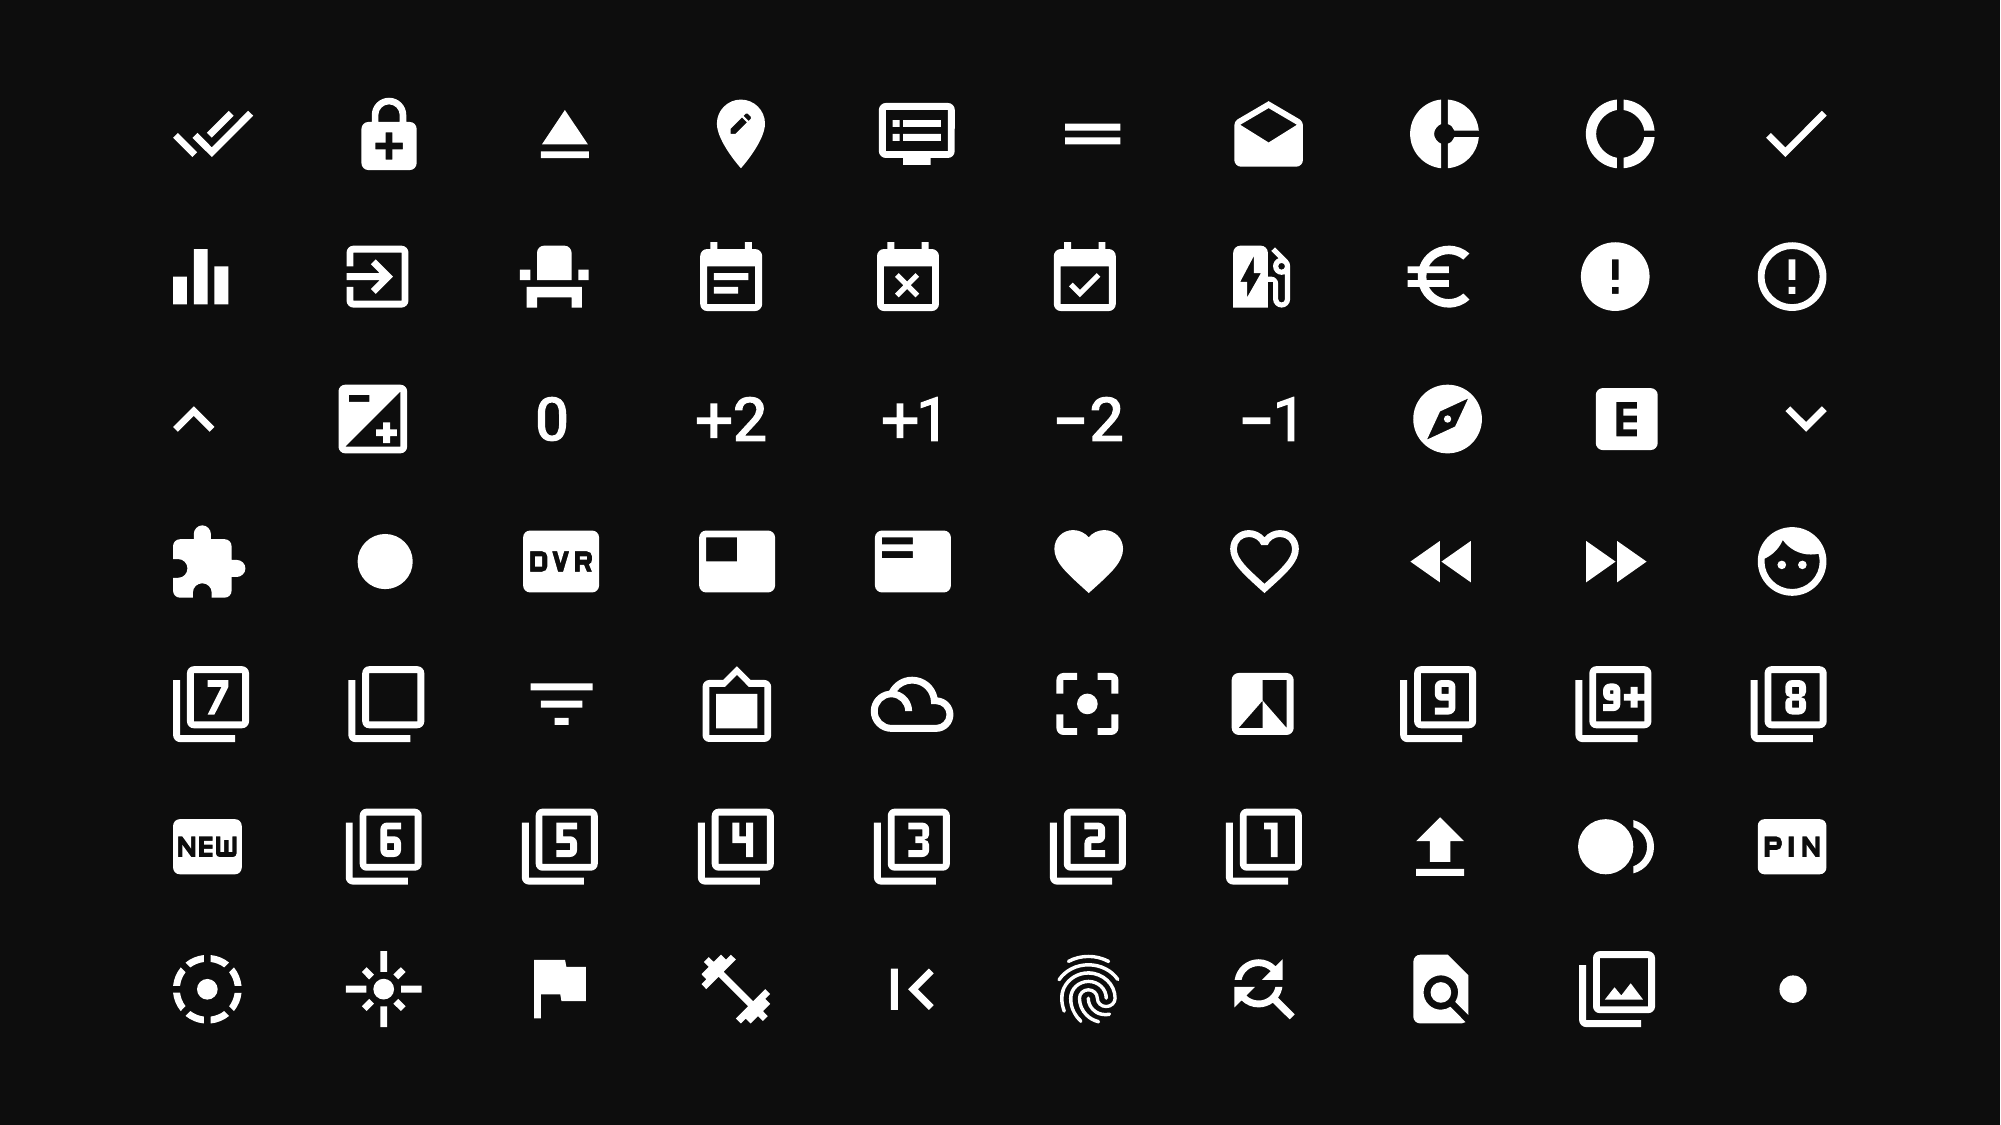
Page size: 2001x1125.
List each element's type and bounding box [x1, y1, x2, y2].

text_box [1060, 971, 1117, 1024]
text_box [1575, 680, 1638, 743]
text_box [1617, 541, 1647, 583]
text_box [361, 967, 374, 980]
text_box [526, 286, 582, 308]
text_box [361, 97, 417, 171]
text_box [716, 99, 766, 169]
text_box [523, 530, 600, 593]
text_box [1413, 384, 1482, 454]
text_box [173, 992, 186, 1012]
text_box [1056, 714, 1078, 735]
text_box [1595, 388, 1658, 451]
text_box [1239, 808, 1302, 871]
text_box [1750, 680, 1813, 743]
text_box [554, 717, 569, 725]
text_box [210, 1011, 230, 1024]
text_box [1067, 954, 1111, 964]
text_box [1231, 672, 1294, 735]
text_box [534, 959, 586, 1019]
text_box [338, 384, 408, 454]
text_box [1065, 137, 1121, 145]
text_box [874, 530, 951, 593]
text_box [1593, 951, 1656, 1014]
text_box [537, 396, 567, 442]
text_box [193, 249, 208, 305]
text_box [1623, 99, 1655, 131]
text_box [401, 985, 422, 993]
text_box [362, 666, 425, 729]
text_box [345, 822, 408, 885]
text_box [890, 968, 898, 1010]
text_box [357, 533, 413, 590]
text_box [540, 700, 583, 708]
text_box [185, 955, 204, 968]
text_box [1054, 530, 1124, 594]
text_box [711, 808, 774, 871]
text_box [530, 683, 593, 691]
text_box [1407, 245, 1470, 308]
text_box [346, 245, 409, 308]
text_box [1053, 242, 1116, 312]
text_box [1441, 541, 1471, 583]
text_box [696, 403, 732, 439]
text_box [1233, 245, 1291, 308]
text_box [1277, 396, 1295, 442]
text_box [173, 132, 198, 158]
text_box [1447, 99, 1479, 131]
text_box [1413, 954, 1469, 1024]
text_box [380, 951, 388, 972]
text_box [521, 822, 584, 885]
text_box [1097, 714, 1119, 735]
text_box [1447, 137, 1479, 169]
text_box [1049, 822, 1113, 885]
text_box [186, 666, 250, 729]
text_box [1757, 819, 1827, 875]
text_box [373, 978, 395, 1000]
text_box [882, 403, 918, 439]
text_box [173, 525, 246, 598]
text_box [173, 276, 187, 305]
text_box [1757, 527, 1827, 596]
text_box [1225, 822, 1289, 885]
text_box [1410, 99, 1442, 169]
text_box [1785, 406, 1827, 432]
text_box [701, 954, 771, 1024]
text_box [1234, 959, 1283, 980]
text_box [870, 676, 954, 732]
text_box [229, 992, 242, 1012]
text_box [359, 808, 422, 871]
text_box [1416, 868, 1465, 876]
text_box [210, 955, 230, 968]
text_box [1065, 123, 1121, 131]
text_box [1633, 820, 1655, 874]
text_box [541, 109, 588, 145]
text_box [173, 819, 242, 875]
text_box [1757, 242, 1827, 311]
text_box [1766, 110, 1827, 158]
text_box [1410, 541, 1440, 583]
text_box [702, 666, 772, 742]
text_box [1063, 808, 1126, 871]
text_box [535, 808, 598, 871]
text_box [697, 822, 760, 885]
text_box [1097, 672, 1119, 694]
text_box [1230, 530, 1299, 594]
text_box [1416, 817, 1465, 862]
text_box [1779, 975, 1807, 1003]
text_box [393, 998, 406, 1012]
text_box [1400, 680, 1463, 743]
text_box [1056, 417, 1085, 425]
text_box [878, 102, 955, 165]
text_box [185, 1011, 204, 1024]
text_box [920, 396, 938, 442]
text_box [734, 396, 766, 442]
text_box [1091, 396, 1123, 442]
text_box [540, 151, 589, 159]
text_box [700, 242, 763, 312]
text_box [1764, 666, 1827, 729]
text_box [1589, 666, 1652, 729]
text_box [877, 242, 939, 312]
text_box [173, 967, 186, 986]
text_box [197, 978, 218, 1000]
text_box [229, 967, 242, 986]
text_box [1579, 965, 1642, 1028]
text_box [537, 245, 572, 281]
text_box [192, 110, 254, 158]
text_box [173, 680, 236, 743]
text_box [345, 985, 367, 993]
text_box [173, 406, 215, 432]
text_box [908, 968, 934, 1010]
text_box [1234, 986, 1295, 1020]
text_box [578, 269, 589, 281]
text_box [1580, 242, 1650, 311]
text_box [873, 822, 936, 885]
text_box [519, 269, 531, 281]
text_box [887, 808, 950, 871]
text_box [1056, 672, 1078, 694]
text_box [348, 680, 411, 743]
text_box [1234, 101, 1303, 167]
text_box [1586, 541, 1616, 583]
text_box [1623, 137, 1655, 169]
text_box [699, 530, 776, 593]
text_box [214, 266, 229, 305]
text_box [380, 1006, 388, 1028]
text_box [361, 998, 374, 1012]
text_box [1578, 819, 1634, 875]
text_box [1077, 693, 1098, 715]
text_box [1242, 417, 1271, 425]
text_box [1585, 99, 1617, 169]
text_box [1057, 963, 1120, 982]
text_box [1414, 666, 1477, 729]
text_box [393, 967, 406, 980]
